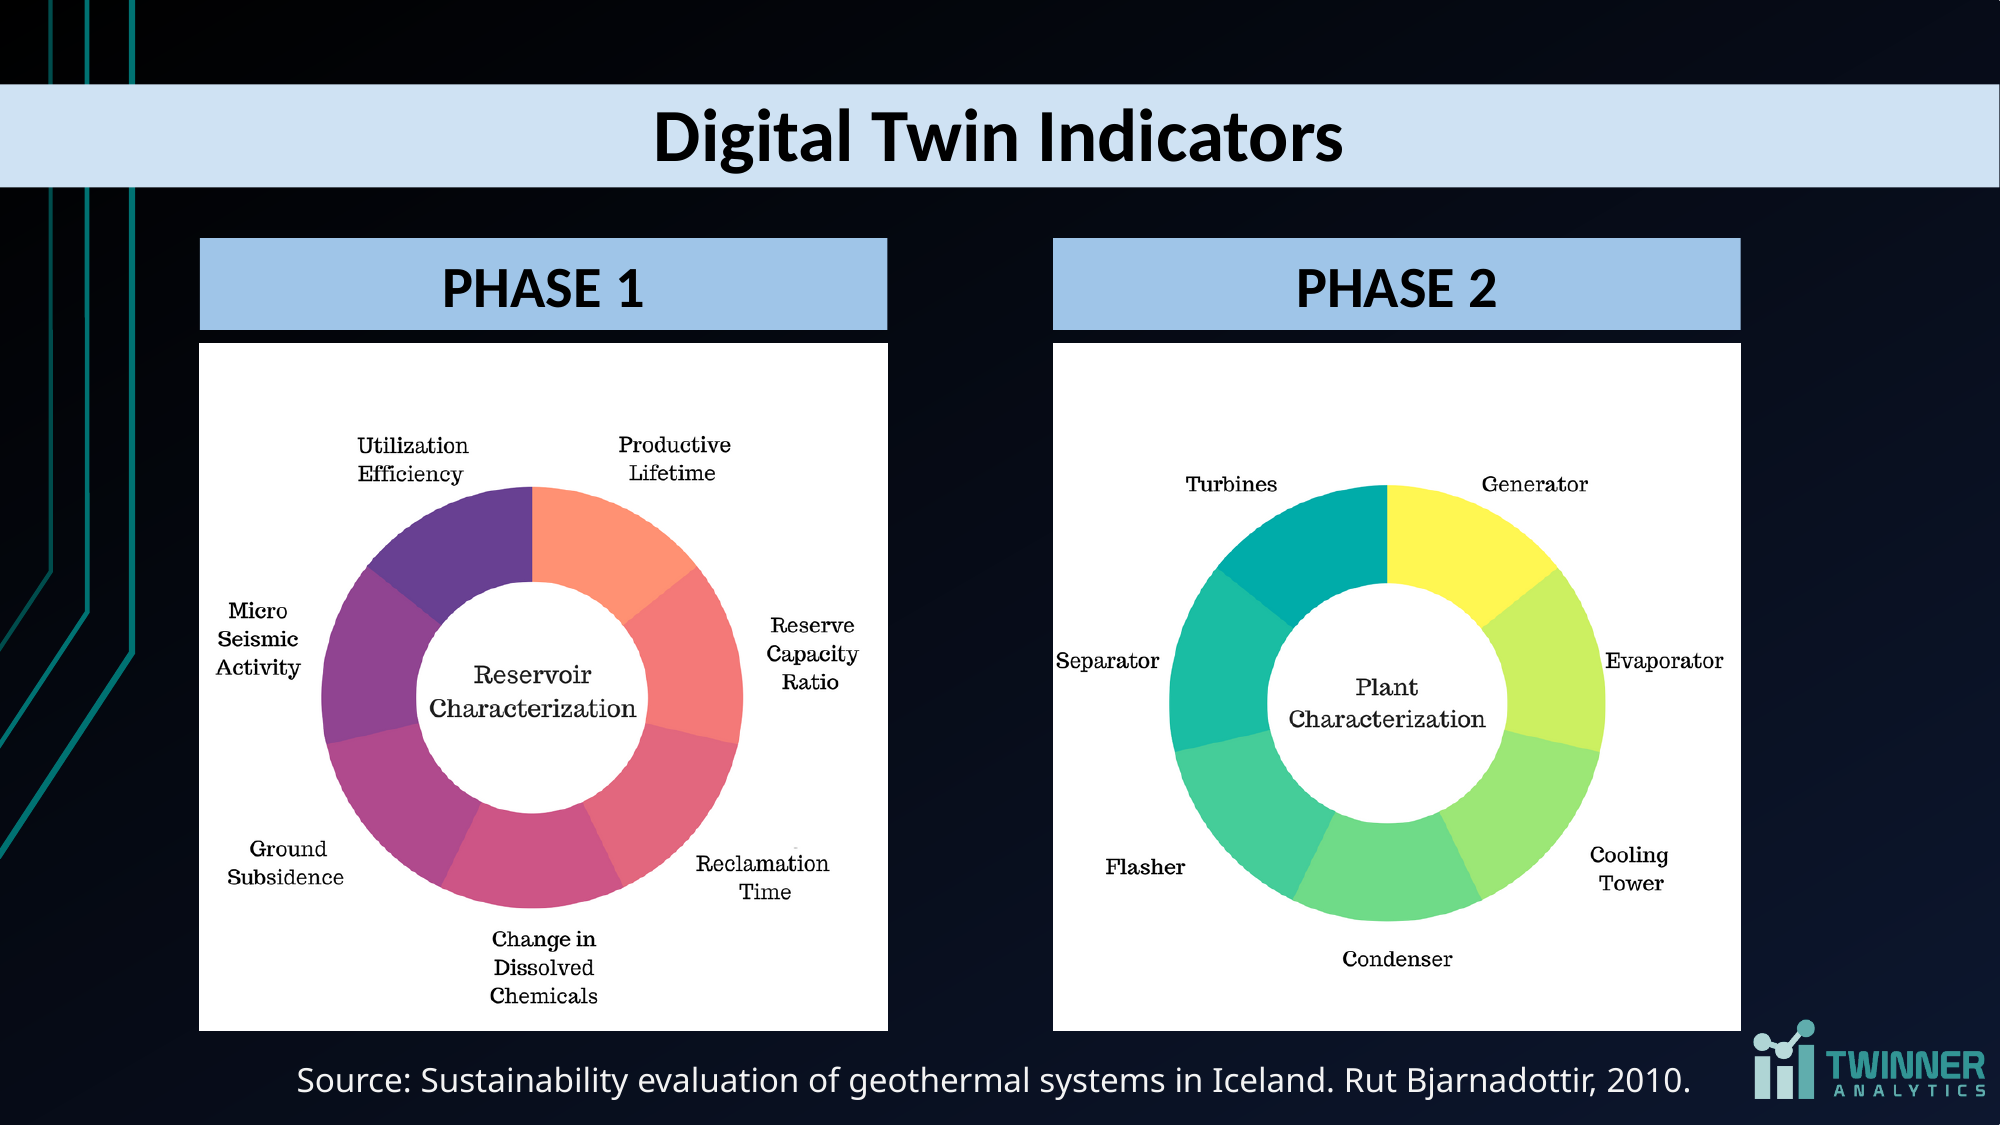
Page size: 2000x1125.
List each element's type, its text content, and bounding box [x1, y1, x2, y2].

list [1052, 342, 1741, 1031]
text_box Source: Sustainability evaluation of geothermal systems in Iceland. Rut Bjarnadottir, 2010. [0, 1015, 1735, 1125]
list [199, 342, 888, 1031]
title Digital Twin Indicators [0, 84, 2000, 188]
list PHASE 2 [1053, 238, 1741, 330]
list PHASE 1 [199, 238, 888, 330]
picture [1740, 1007, 2000, 1125]
